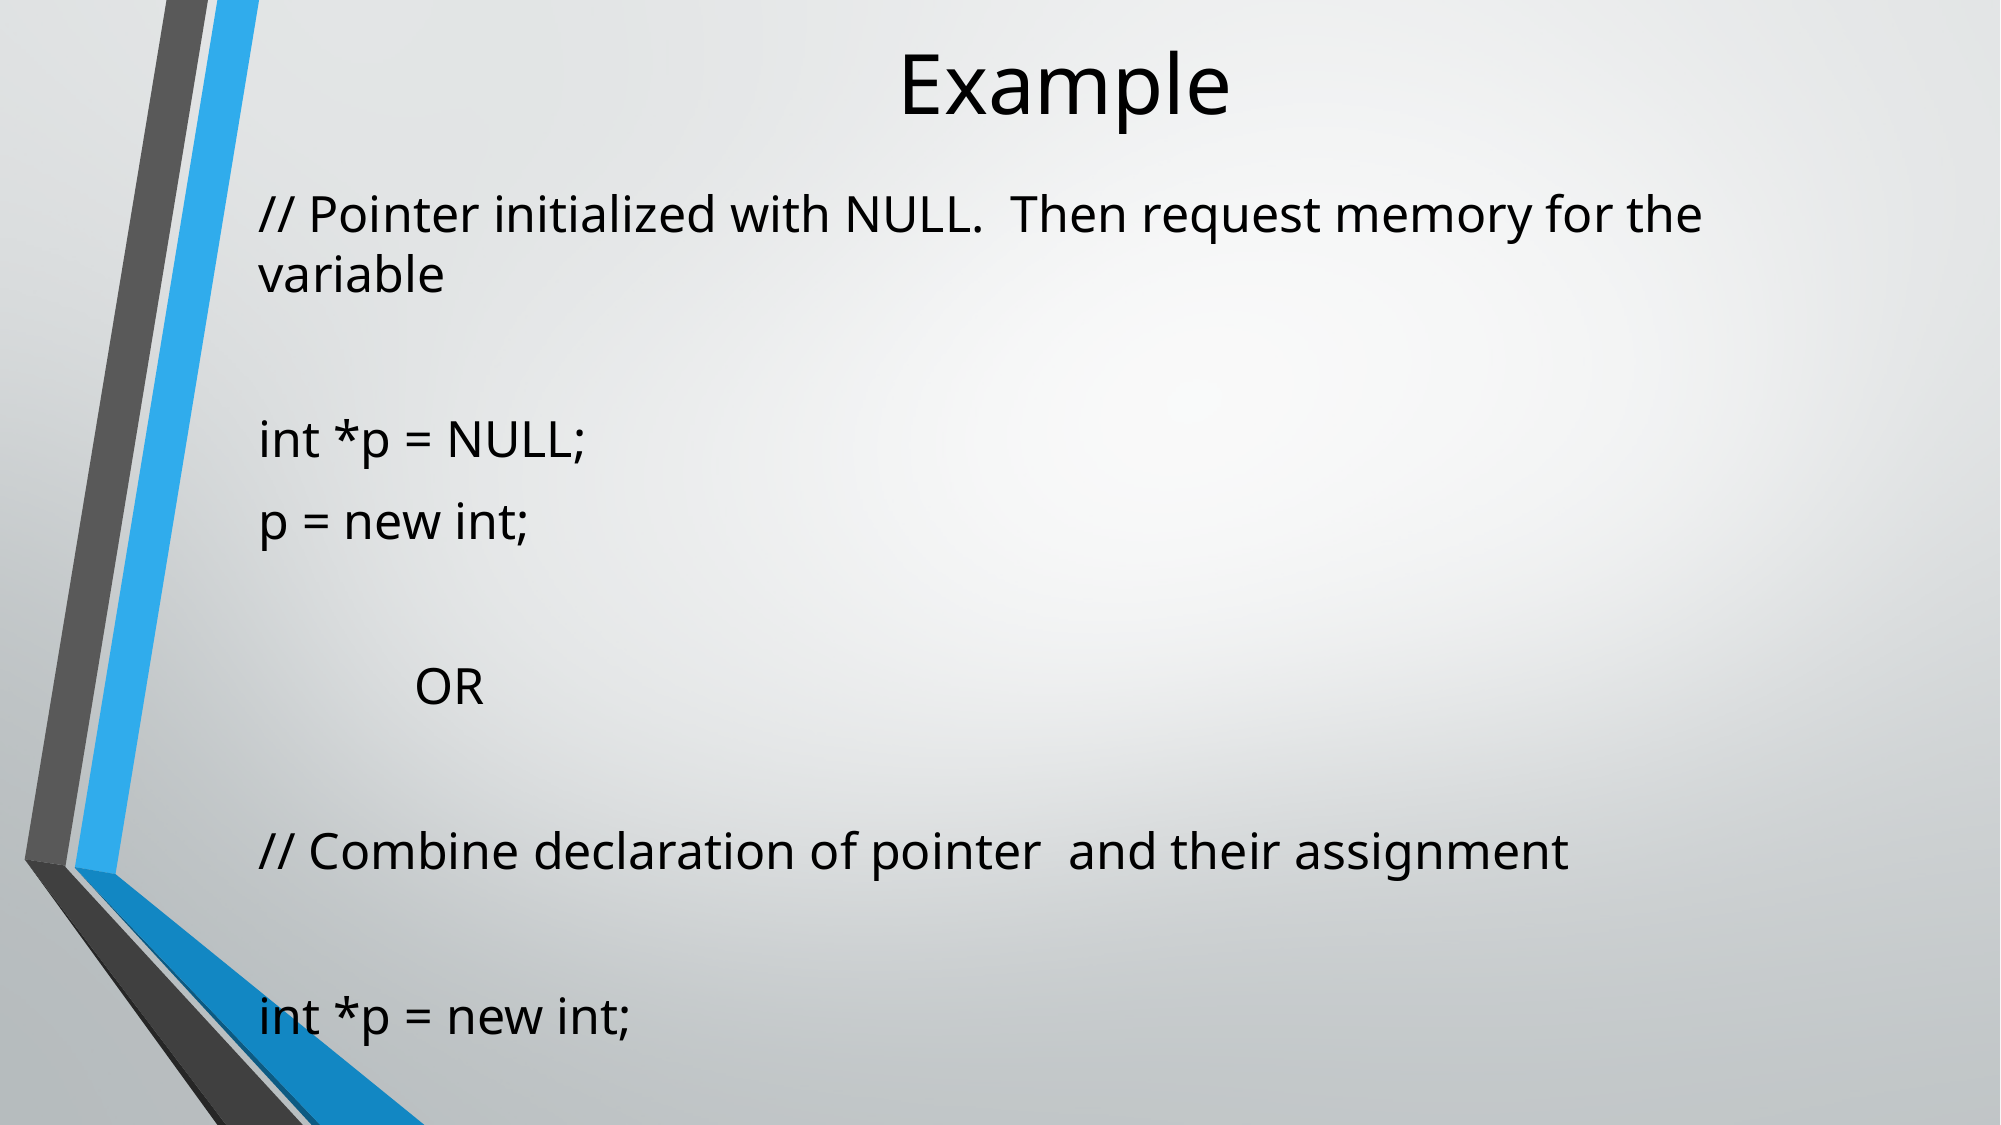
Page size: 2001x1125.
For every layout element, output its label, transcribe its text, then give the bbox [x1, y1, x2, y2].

list // Pointer initialized with NULL. Then request memory for the variable int *p = NULL; p = new int; OR // Combine declaration of pointer and their assignment int *p = new int; [243, 163, 1887, 1064]
title Example [243, 22, 1887, 139]
